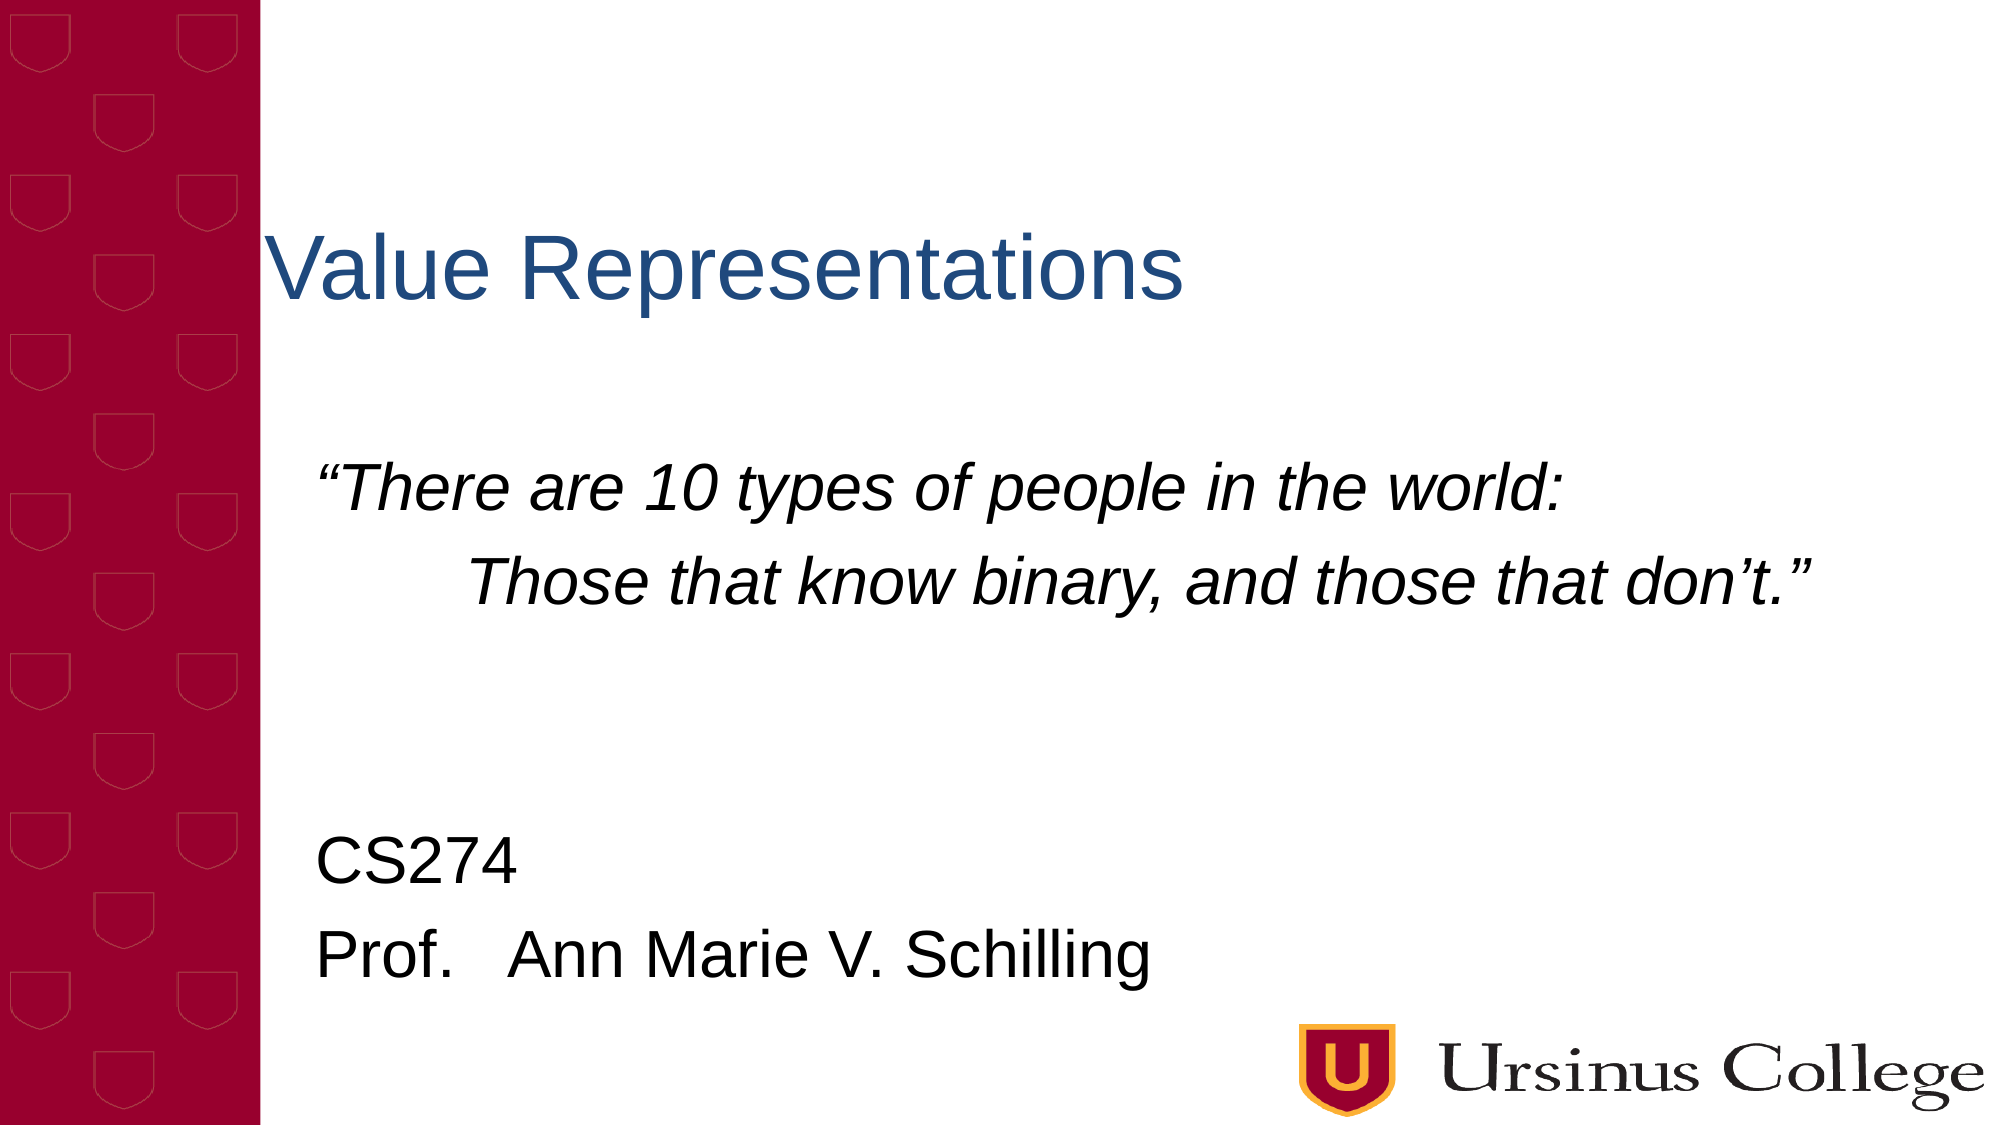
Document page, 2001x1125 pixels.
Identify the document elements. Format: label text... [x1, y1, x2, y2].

picture [1299, 1024, 1984, 1117]
subtitle “There are 10 types of people in the world: Those that know binary, and those that don’t.” CS274 Prof. Ann Marie V. Schilling [300, 436, 1877, 1064]
title Value Representations [249, 200, 1850, 550]
picture [0, 0, 261, 1125]
